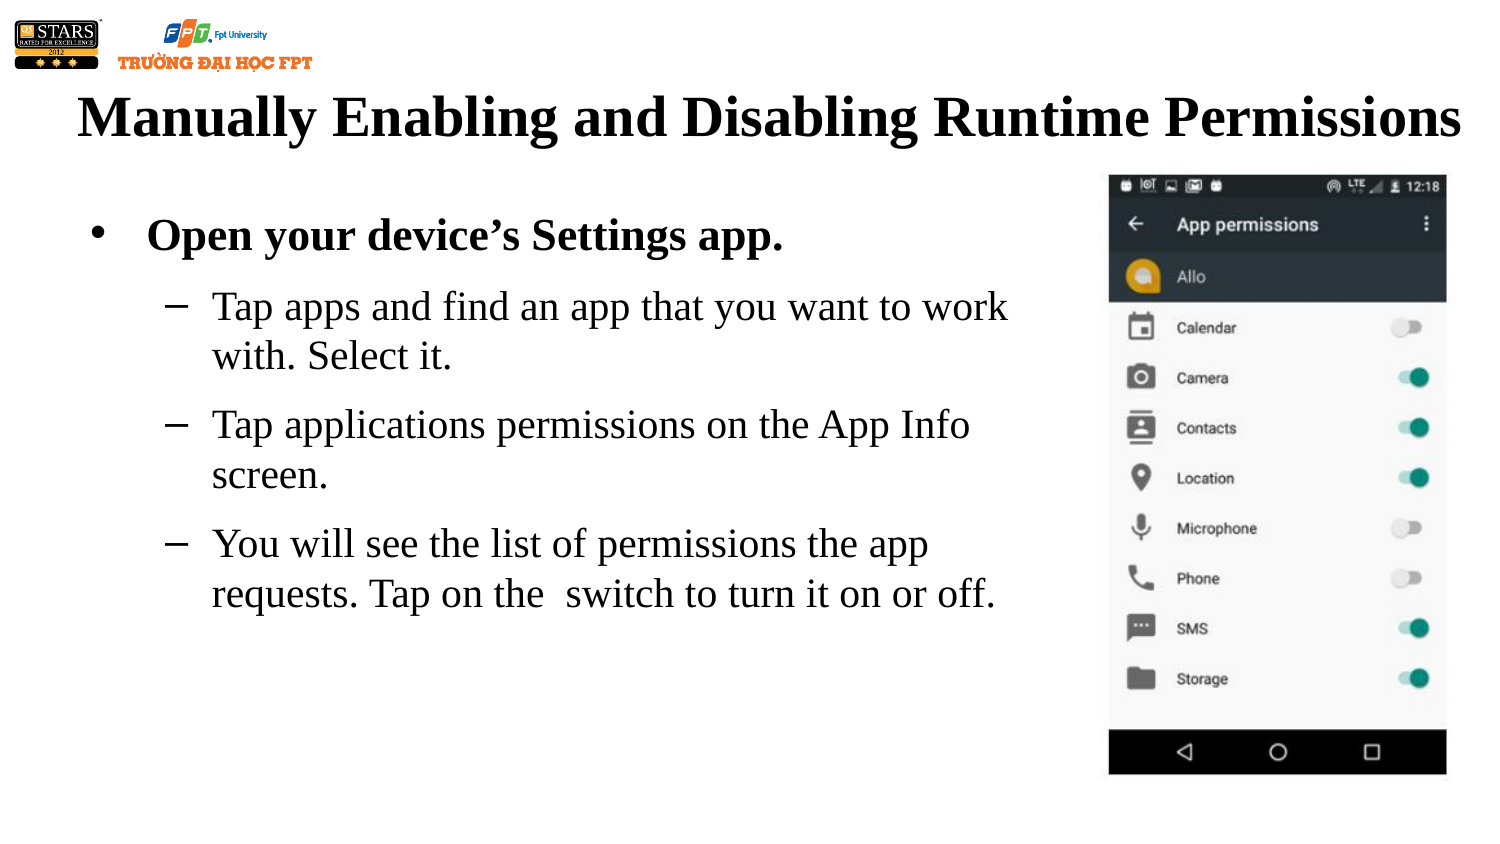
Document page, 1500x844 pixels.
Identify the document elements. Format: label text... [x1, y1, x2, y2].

title Manually Enabling and Disabling Runtime Permissions [62, 62, 1488, 164]
list Open your device’s Settings app. Tap apps and find an app that you want to work with. Select it. Tap applications permissions on the App Info screen. You will see the list of permissions the app requests. Tap on the switch to turn it on or off. [75, 196, 1025, 754]
picture [1099, 171, 1457, 781]
